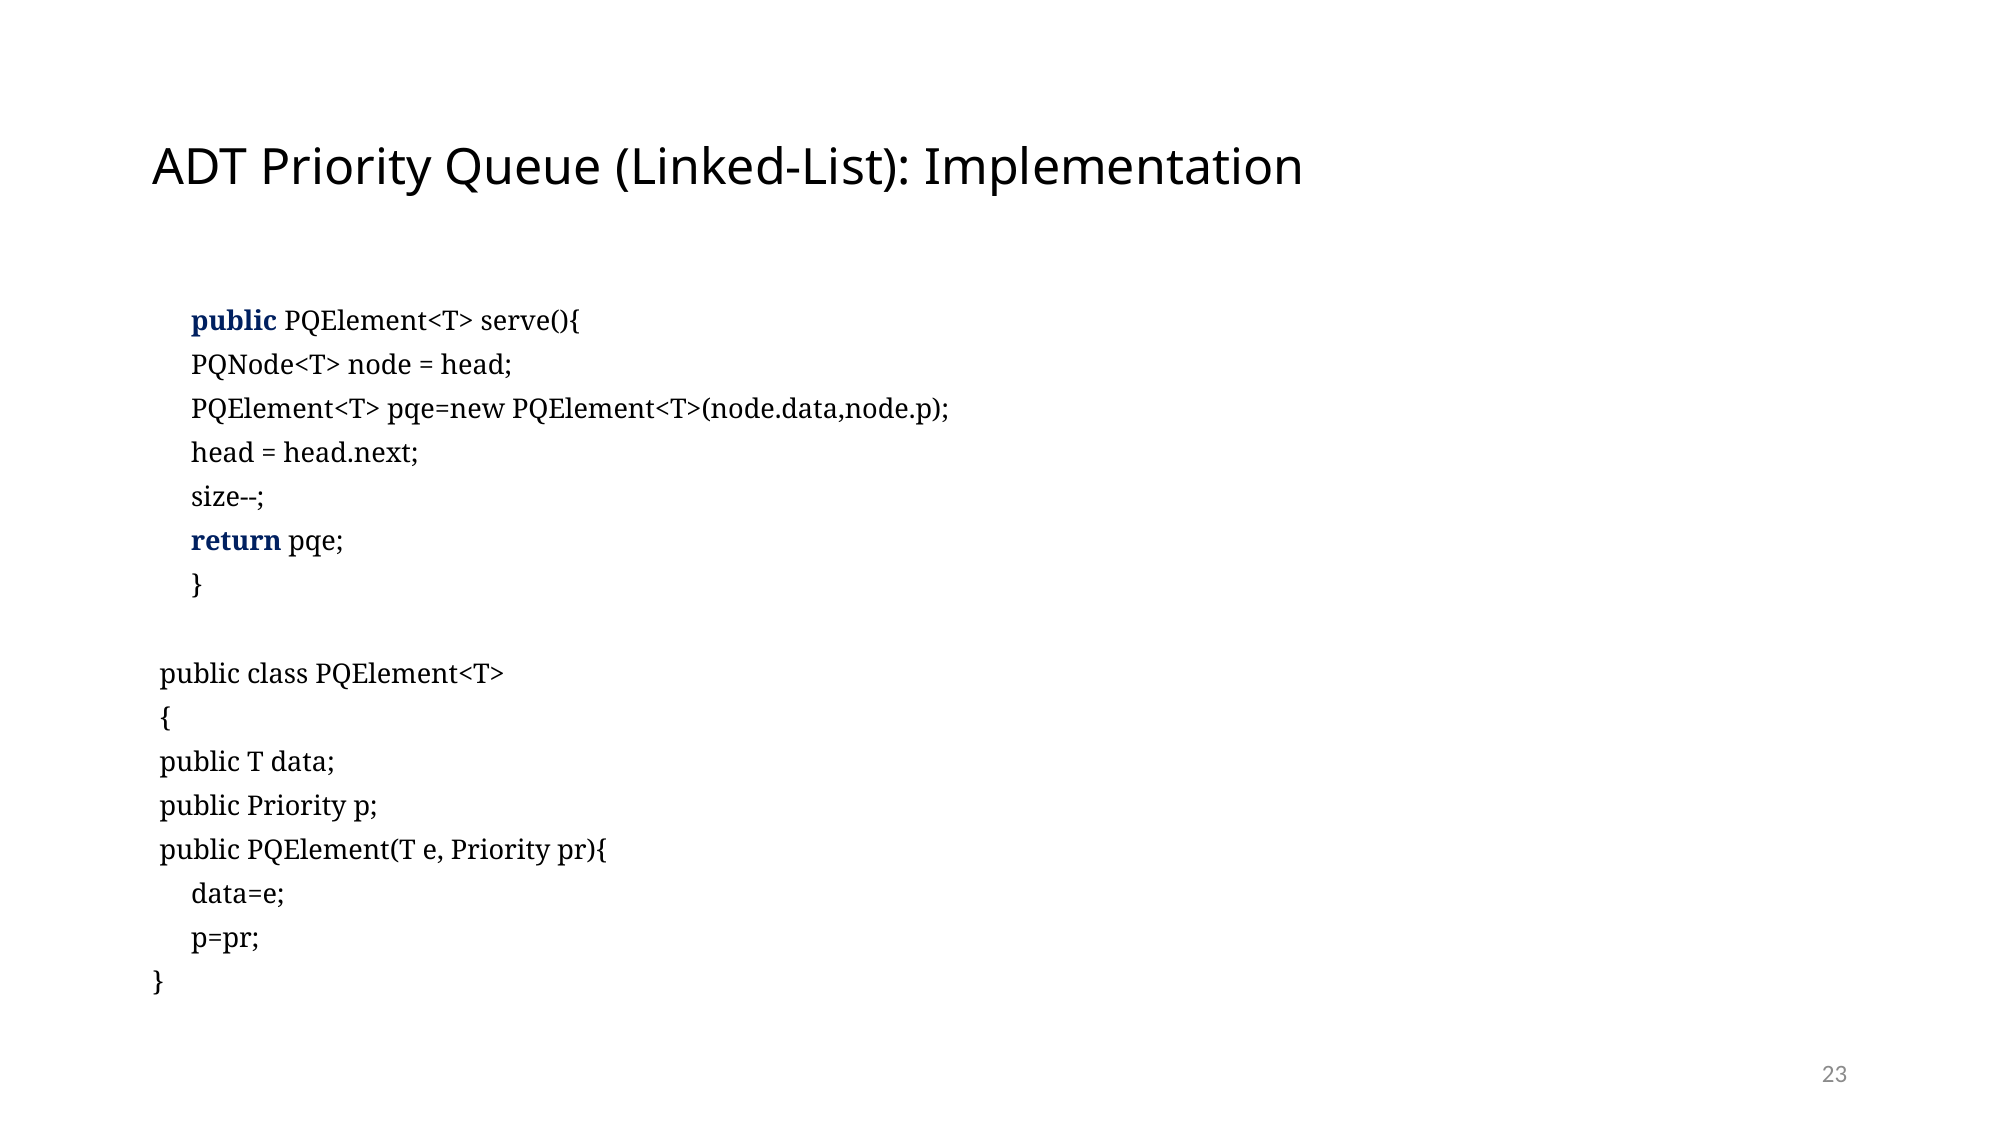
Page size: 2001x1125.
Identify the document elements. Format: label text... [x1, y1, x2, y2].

title ADT Priority Queue (Linked-List): Implementation [137, 59, 1863, 278]
slide_number 23 [1412, 1042, 1863, 1103]
list public PQElement<T> serve(){ PQNode<T> node = head; PQElement<T> pqe=new PQElement<T>(node.data,node.p); head = head.next; size--; return pqe; } public class PQElement<T> { public T data; public Priority p; public PQElement(T e, Priority pr){ data=e; p=pr; } [137, 299, 1863, 1014]
